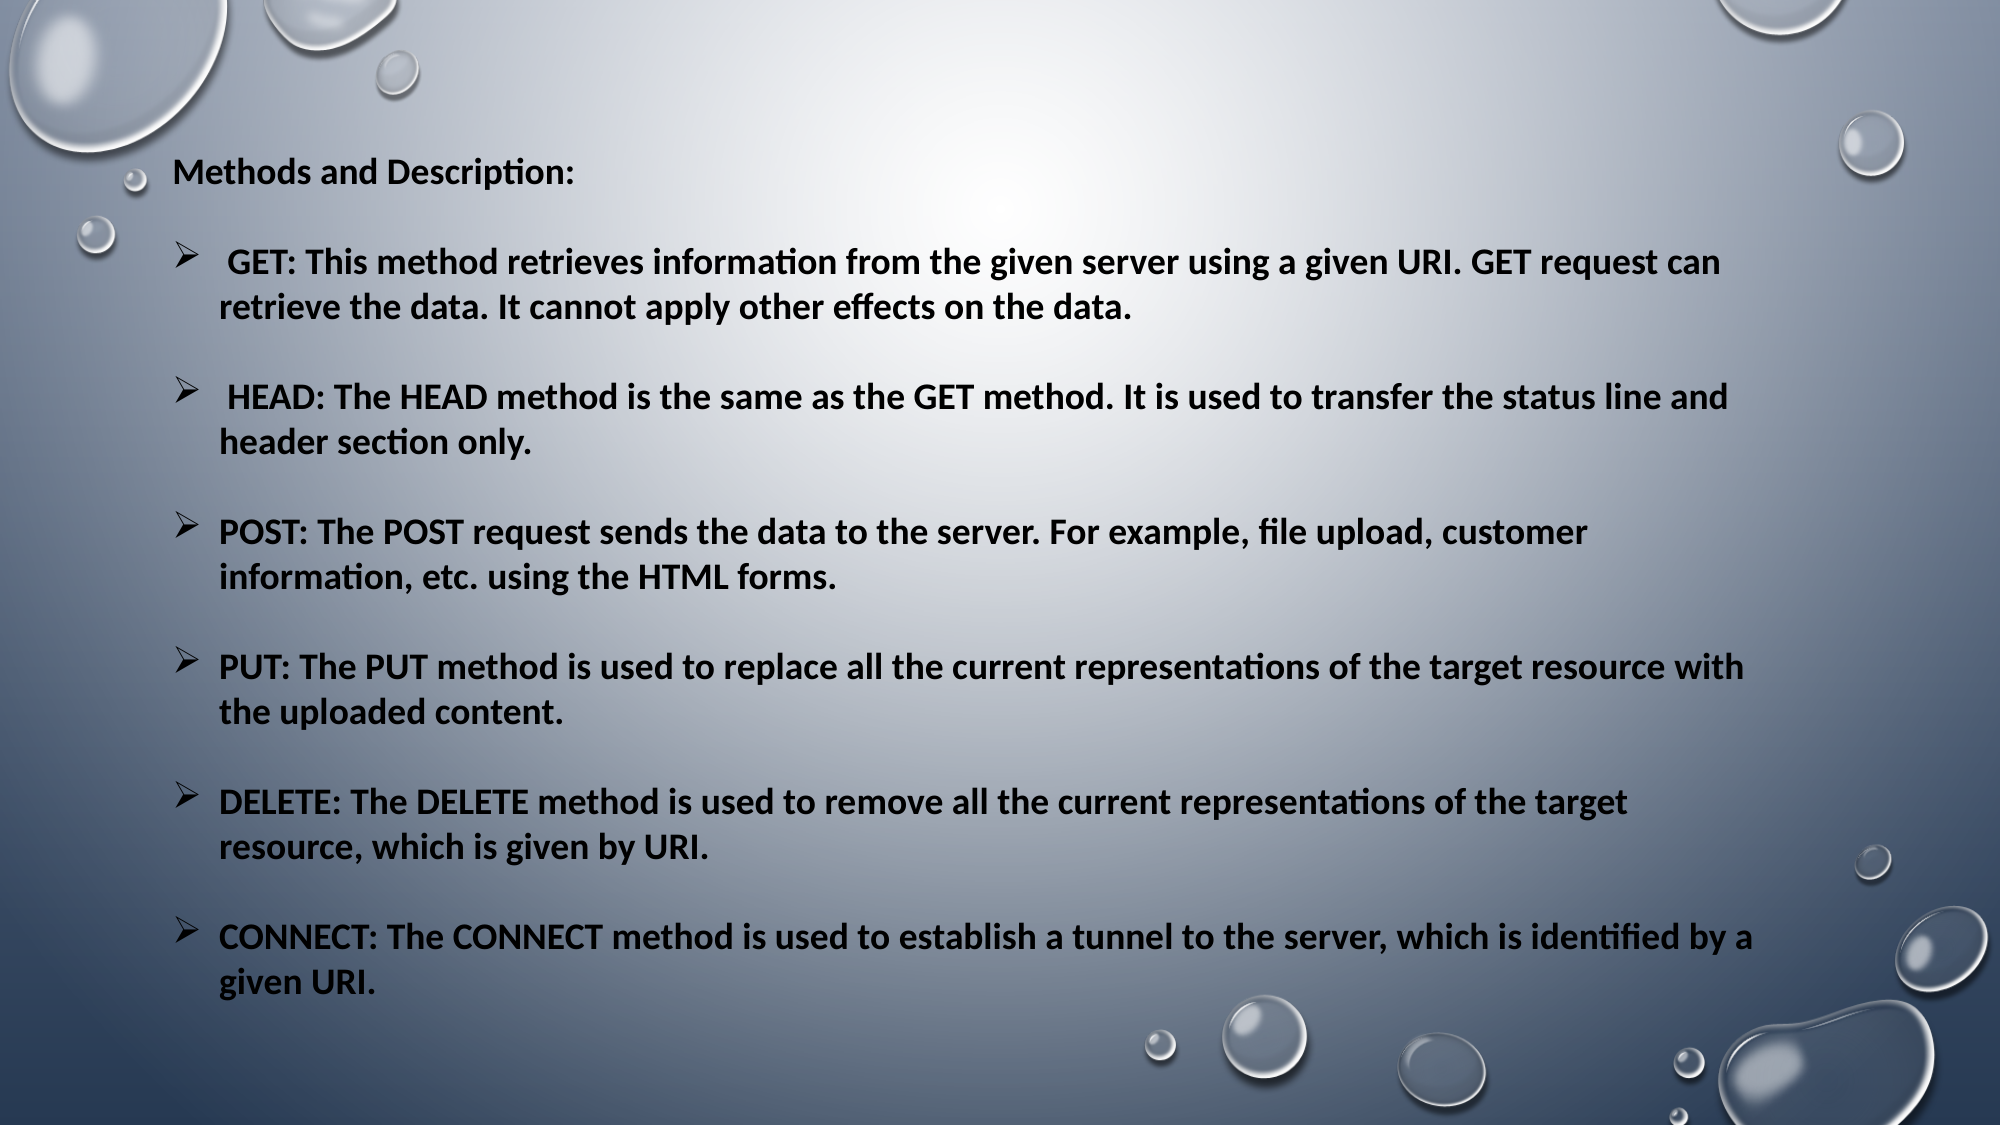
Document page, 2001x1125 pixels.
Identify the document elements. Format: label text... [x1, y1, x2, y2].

picture [0, 0, 2000, 1125]
text_box Methods and Description: GET: This method retrieves information from the given server using a given URI. GET request can retrieve the data. It cannot apply other effects on the data. HEAD: The HEAD method is the same as the GET method. It is used to transfer the status line and header section only. POST: The POST request sends the data to the server. For example, file upload, customer information, etc. using the HTML forms. PUT: The PUT method is used to replace all the current representations of the target resource with the uploaded content. DELETE: The DELETE method is used to remove all the current representations of the target resource, which is given by URI. CONNECT: The CONNECT method is used to establish a tunnel to the server, which is identified by a given URI. [157, 139, 1778, 1010]
